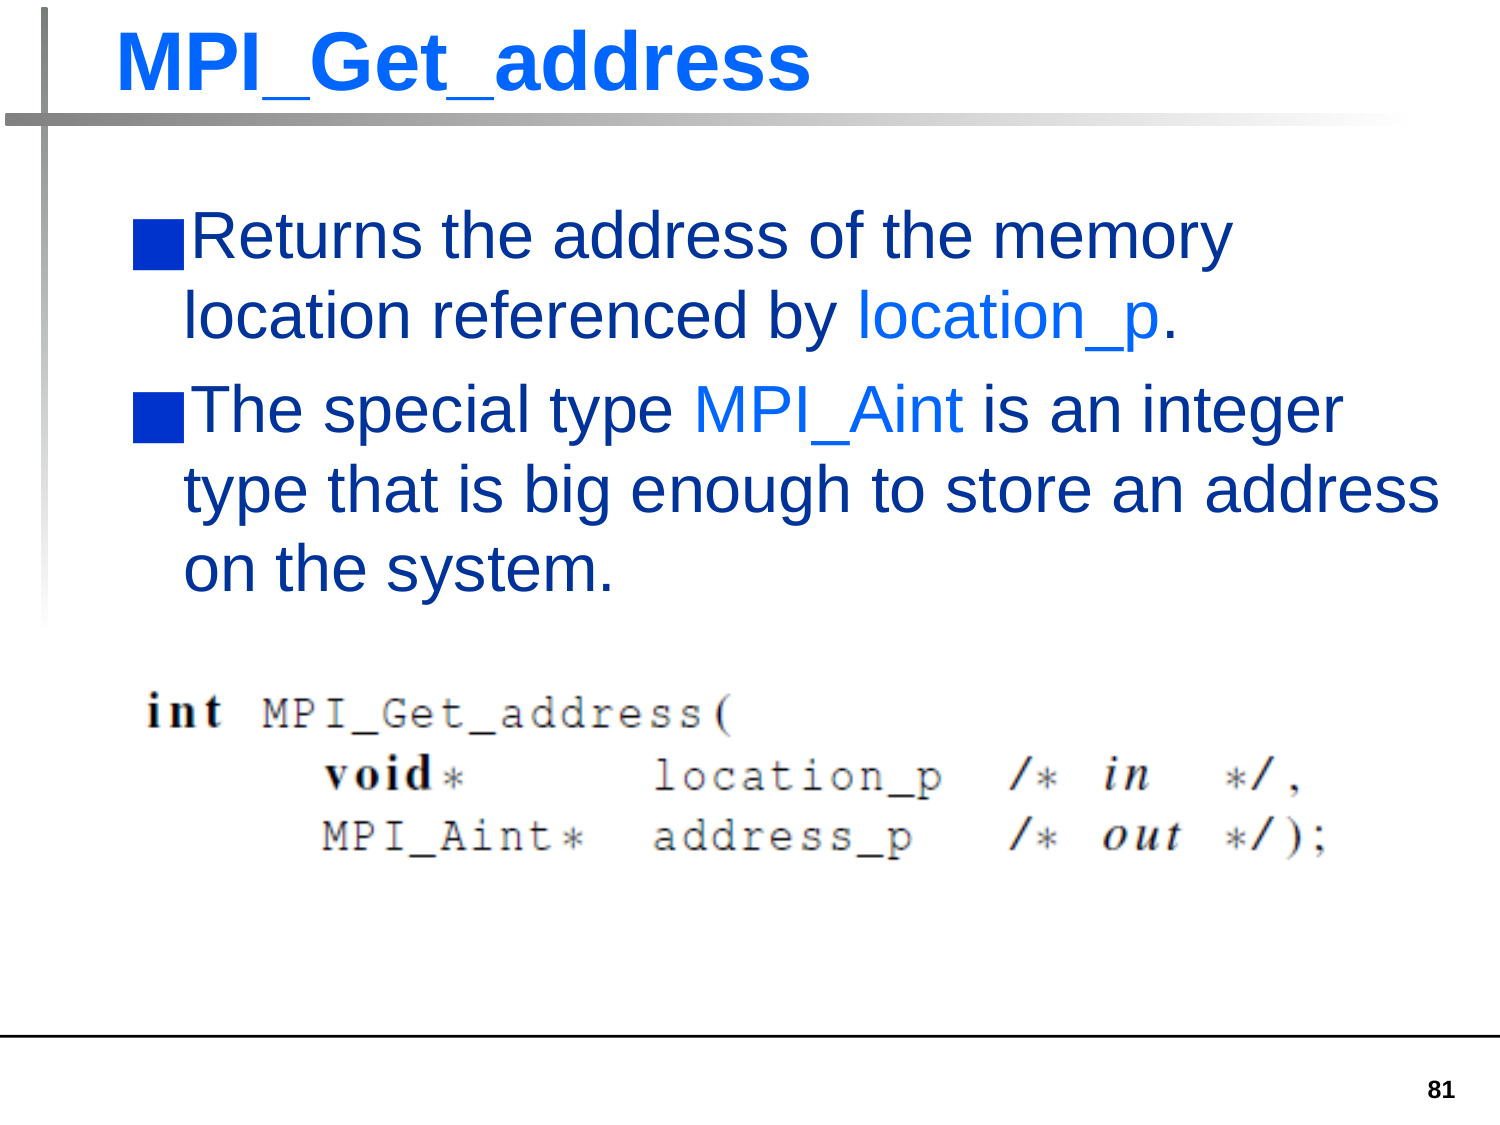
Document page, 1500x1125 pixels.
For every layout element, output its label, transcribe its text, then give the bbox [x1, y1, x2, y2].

picture [135, 680, 1351, 882]
title MPI_Get_address [100, 0, 1459, 116]
list Returns the address of the memory location referenced by location_p. The special type MPI_Aint is an integer type that is big enough to store an address on the system. [112, 184, 1469, 492]
